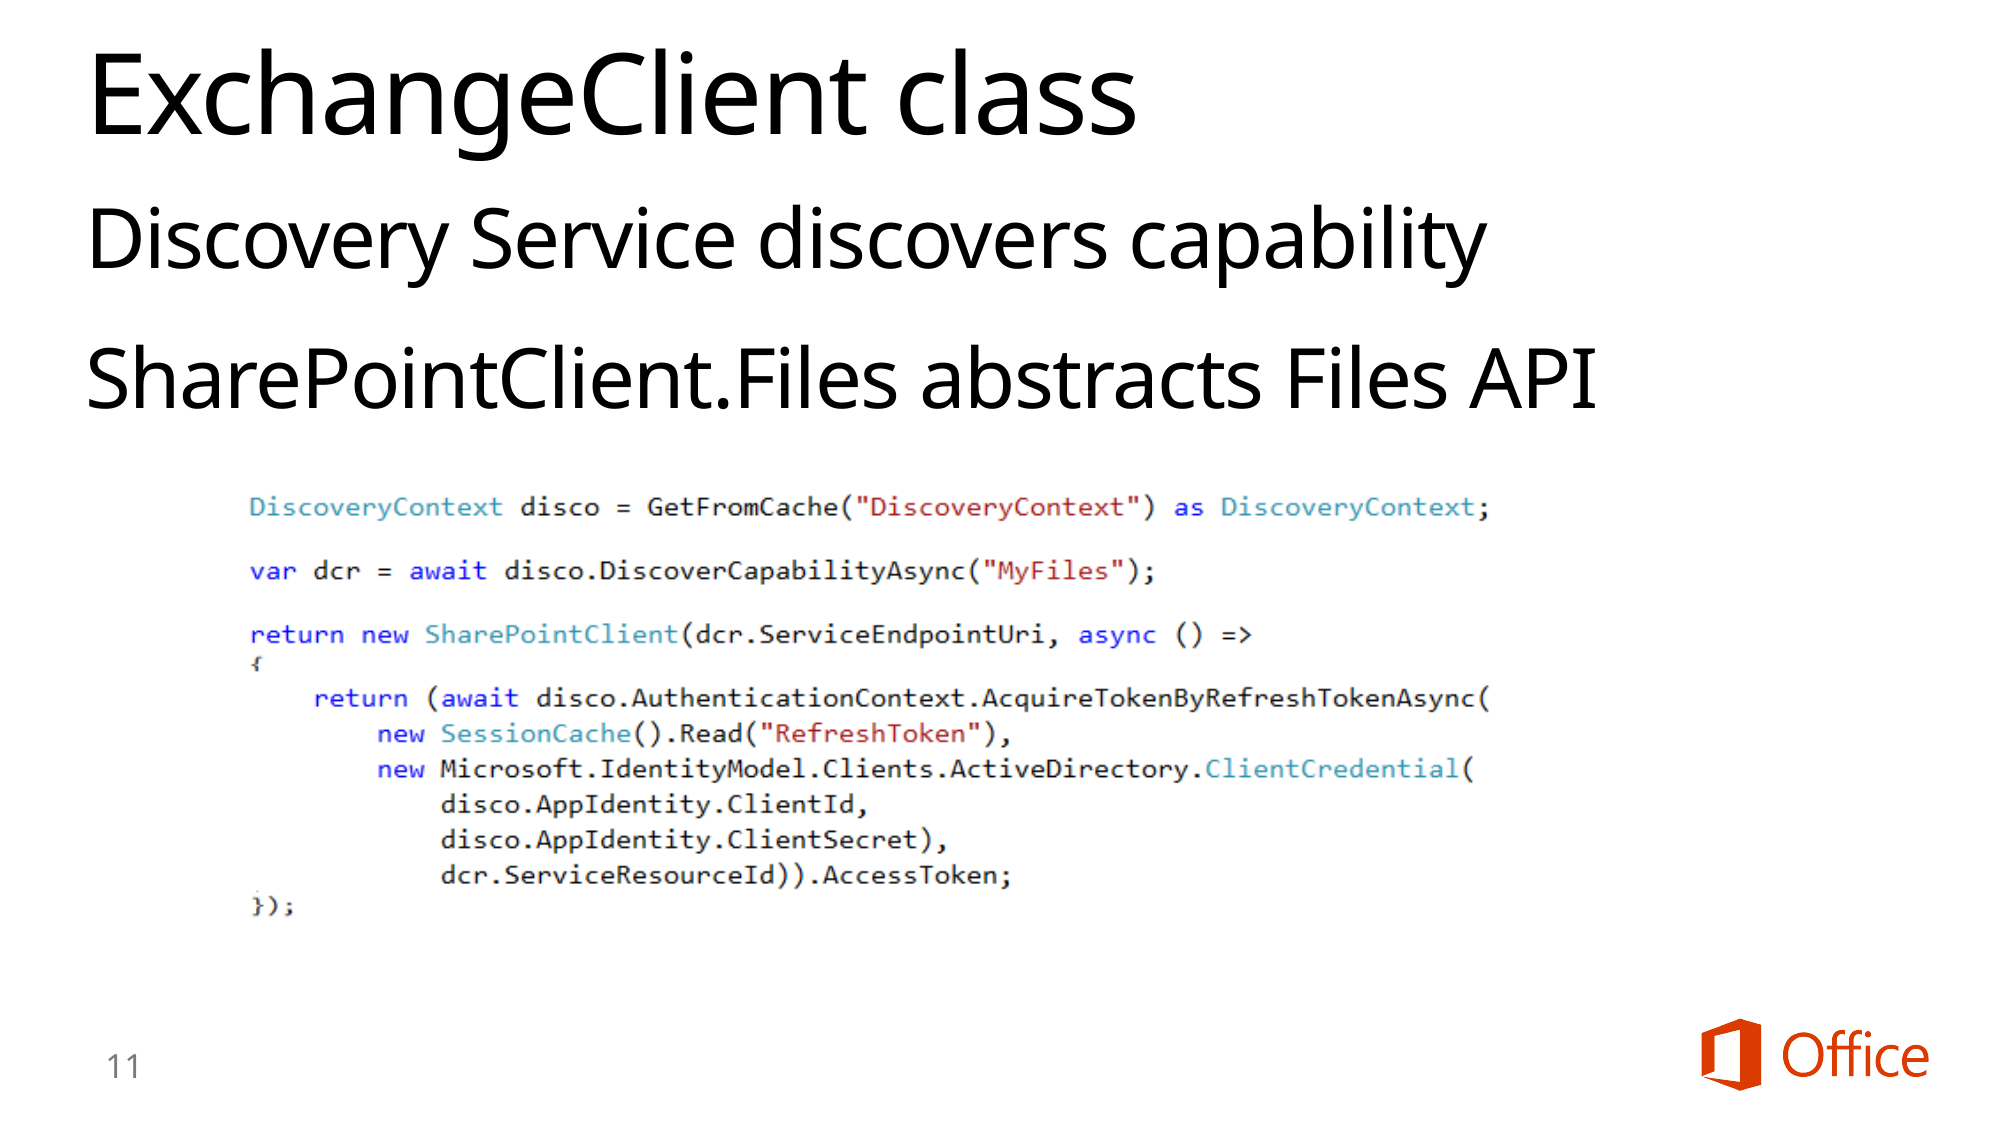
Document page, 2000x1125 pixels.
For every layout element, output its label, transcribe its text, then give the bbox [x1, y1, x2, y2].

list Discovery Service discovers capability SharePointClient.Files abstracts Files API [85, 196, 1914, 914]
picture [232, 483, 1517, 930]
title ExchangeClient class [85, 37, 1914, 161]
slide_number 11 [85, 1049, 178, 1086]
picture [1670, 987, 1960, 1122]
